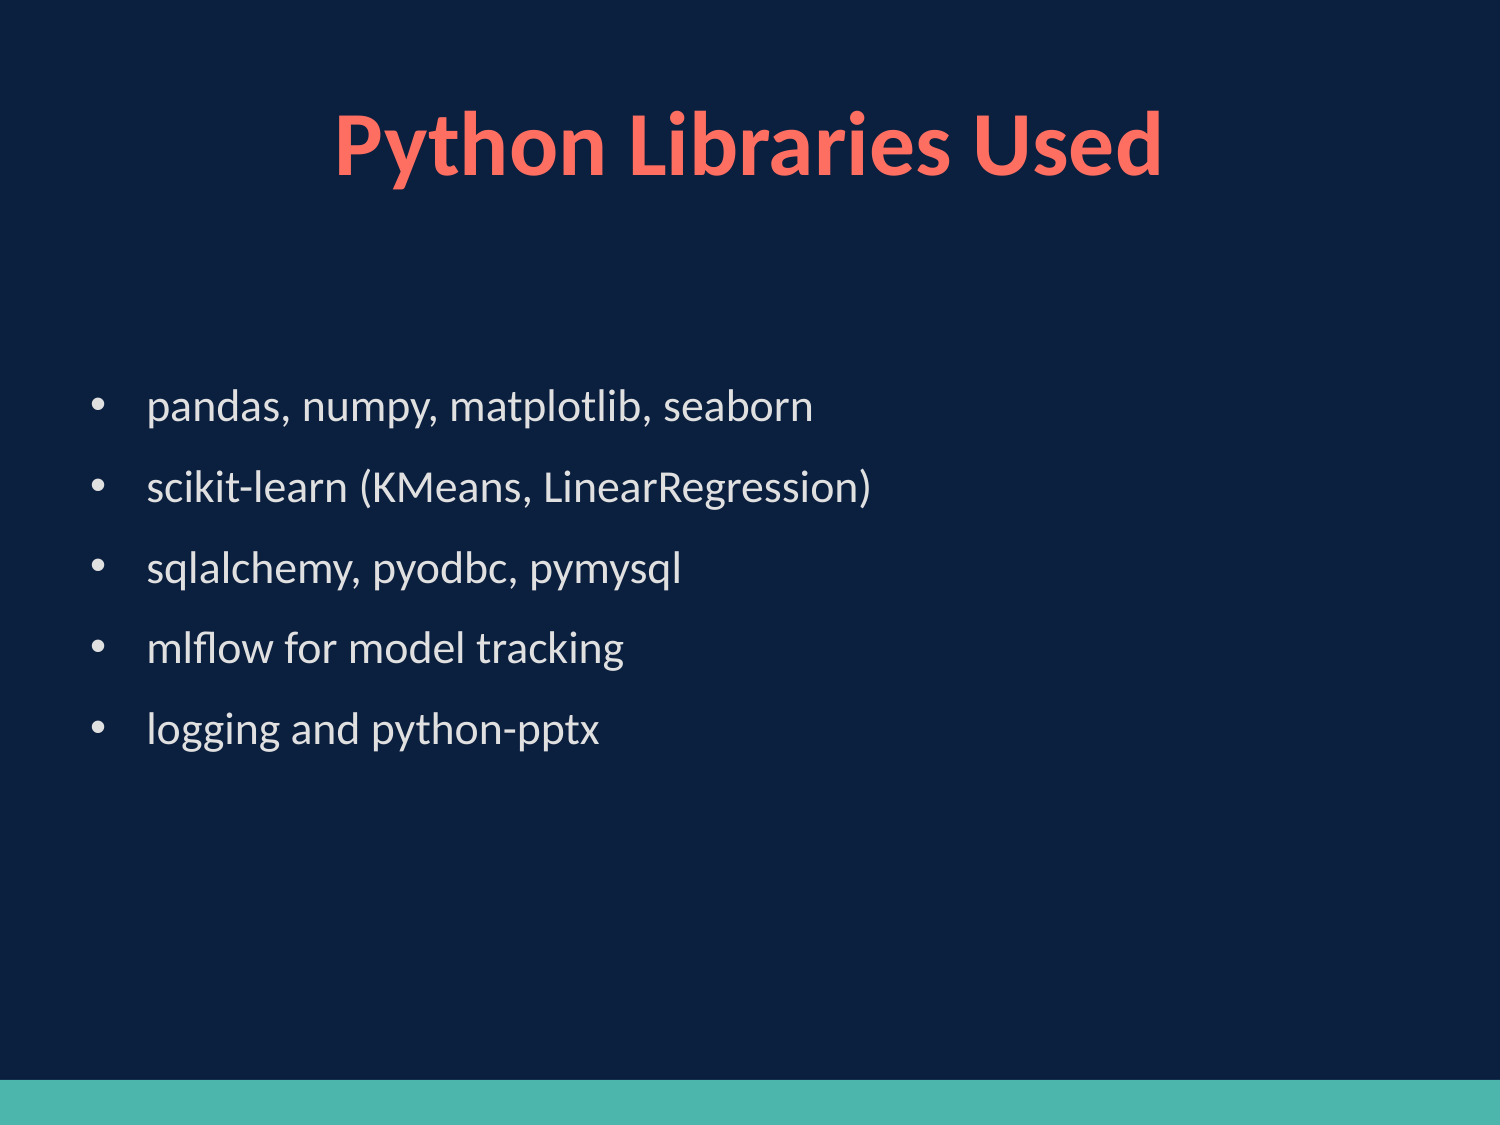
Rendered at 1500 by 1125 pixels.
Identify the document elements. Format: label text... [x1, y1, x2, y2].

title Python Libraries Used [75, 45, 1425, 233]
text_box [0, 1079, 1500, 1125]
list pandas, numpy, matplotlib, seaborn scikit-learn (KMeans, LinearRegression) sqlalchemy, pyodbc, pymysql mlflow for model tracking logging and python-pptx [75, 262, 1425, 1005]
